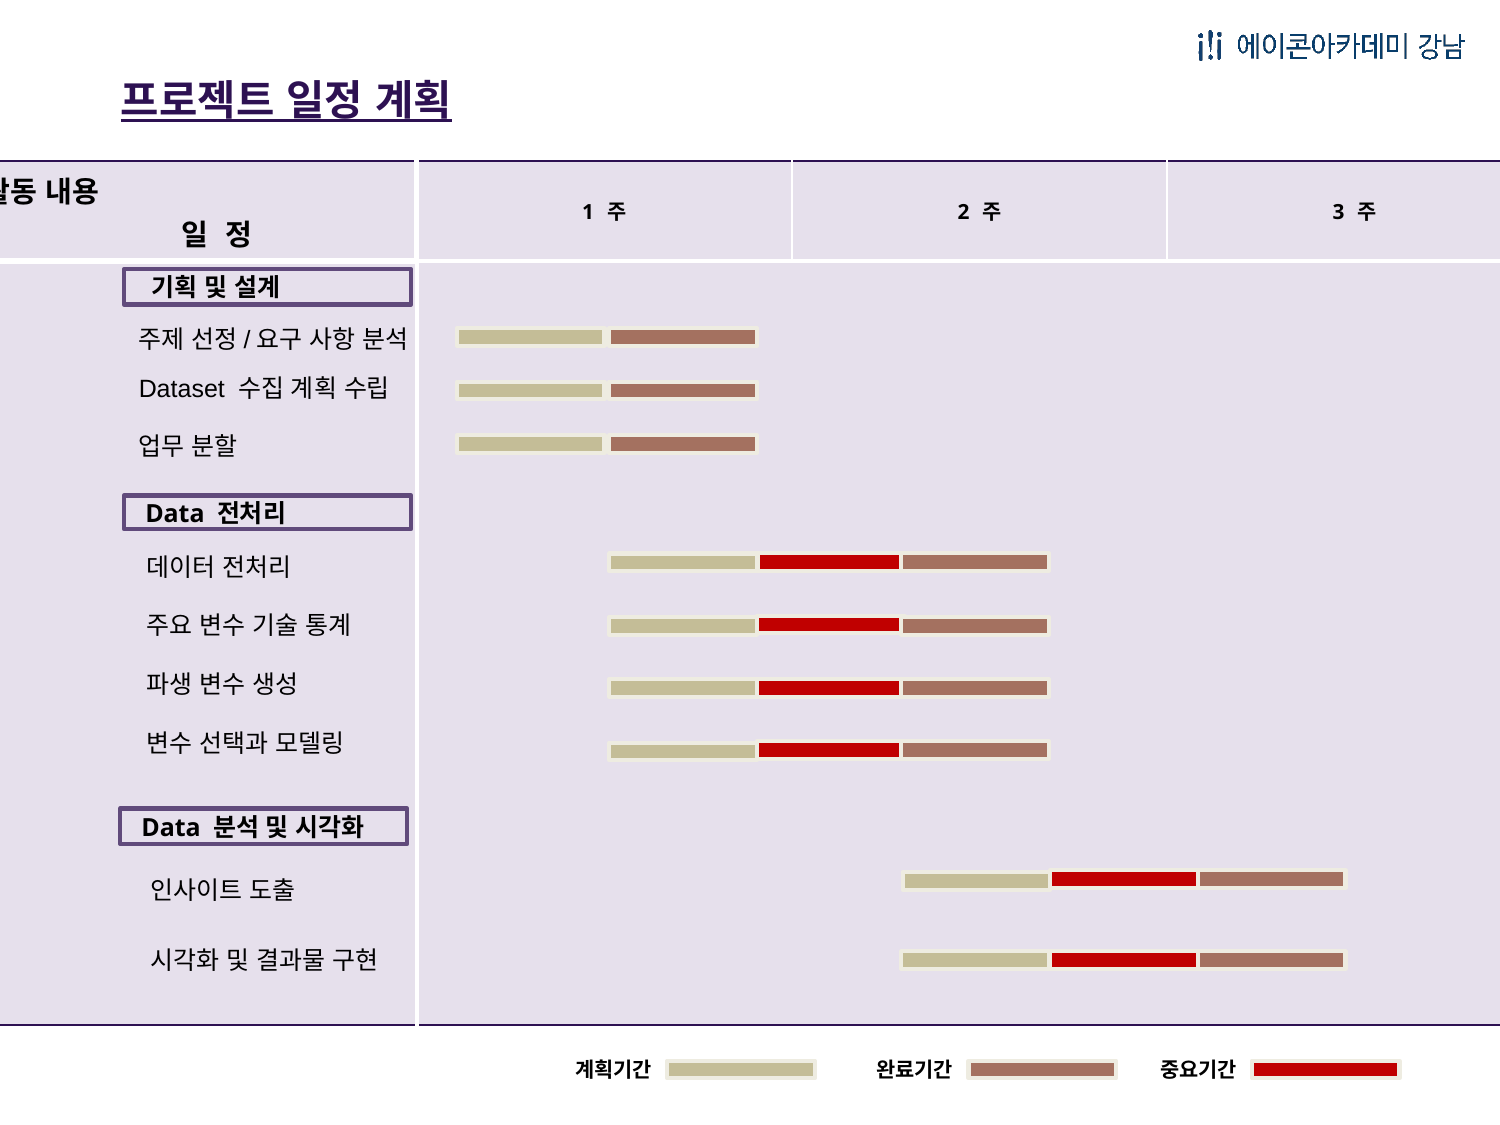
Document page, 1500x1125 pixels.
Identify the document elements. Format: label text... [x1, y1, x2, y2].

picture [1198, 30, 1465, 61]
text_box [609, 678, 1050, 697]
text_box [609, 740, 1050, 761]
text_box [609, 552, 1050, 572]
table_cell [419, 263, 1500, 1024]
text_box 주제 선정/요구 사항 분석 [123, 316, 457, 362]
text_box [993, 1059, 1118, 1080]
table_cell [0, 264, 415, 1024]
text_box 인사이트 도출 [135, 867, 420, 912]
table_header 활동 내용 일 정 [0, 162, 414, 258]
text_box Data 분석 및 시각화 [118, 806, 409, 846]
text_box 데이터 전처리 [131, 544, 416, 590]
table_header 2 주 [793, 162, 1166, 259]
text_box 계획기간 [560, 1048, 691, 1089]
text_box 업무 분할 [123, 422, 408, 468]
text_box [1276, 1059, 1402, 1080]
text_box 중요기간 [1145, 1048, 1276, 1089]
text_box Data 전처리 [122, 493, 413, 531]
text_box 변수 선택과 모델링 [131, 719, 416, 765]
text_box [609, 615, 1050, 635]
text_box 주요 변수 기술 통계 [131, 601, 416, 647]
text_box 파생 변수 생성 [131, 660, 416, 706]
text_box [456, 381, 758, 400]
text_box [456, 434, 758, 454]
text_box 프로젝트 일정 계획 [106, 66, 468, 132]
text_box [901, 951, 1346, 970]
text_box [691, 1059, 817, 1080]
text_box 시각화 및 결과물 구현 [135, 937, 420, 983]
text_box Dataset 수집 계획 수립 [123, 365, 422, 411]
text_box 기획 및 설계 [122, 267, 413, 307]
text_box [902, 869, 1346, 891]
text_box 완료기간 [862, 1048, 993, 1089]
table_header 3 주 [1168, 162, 1500, 259]
table_header 1 주 [419, 162, 791, 259]
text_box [456, 327, 758, 346]
